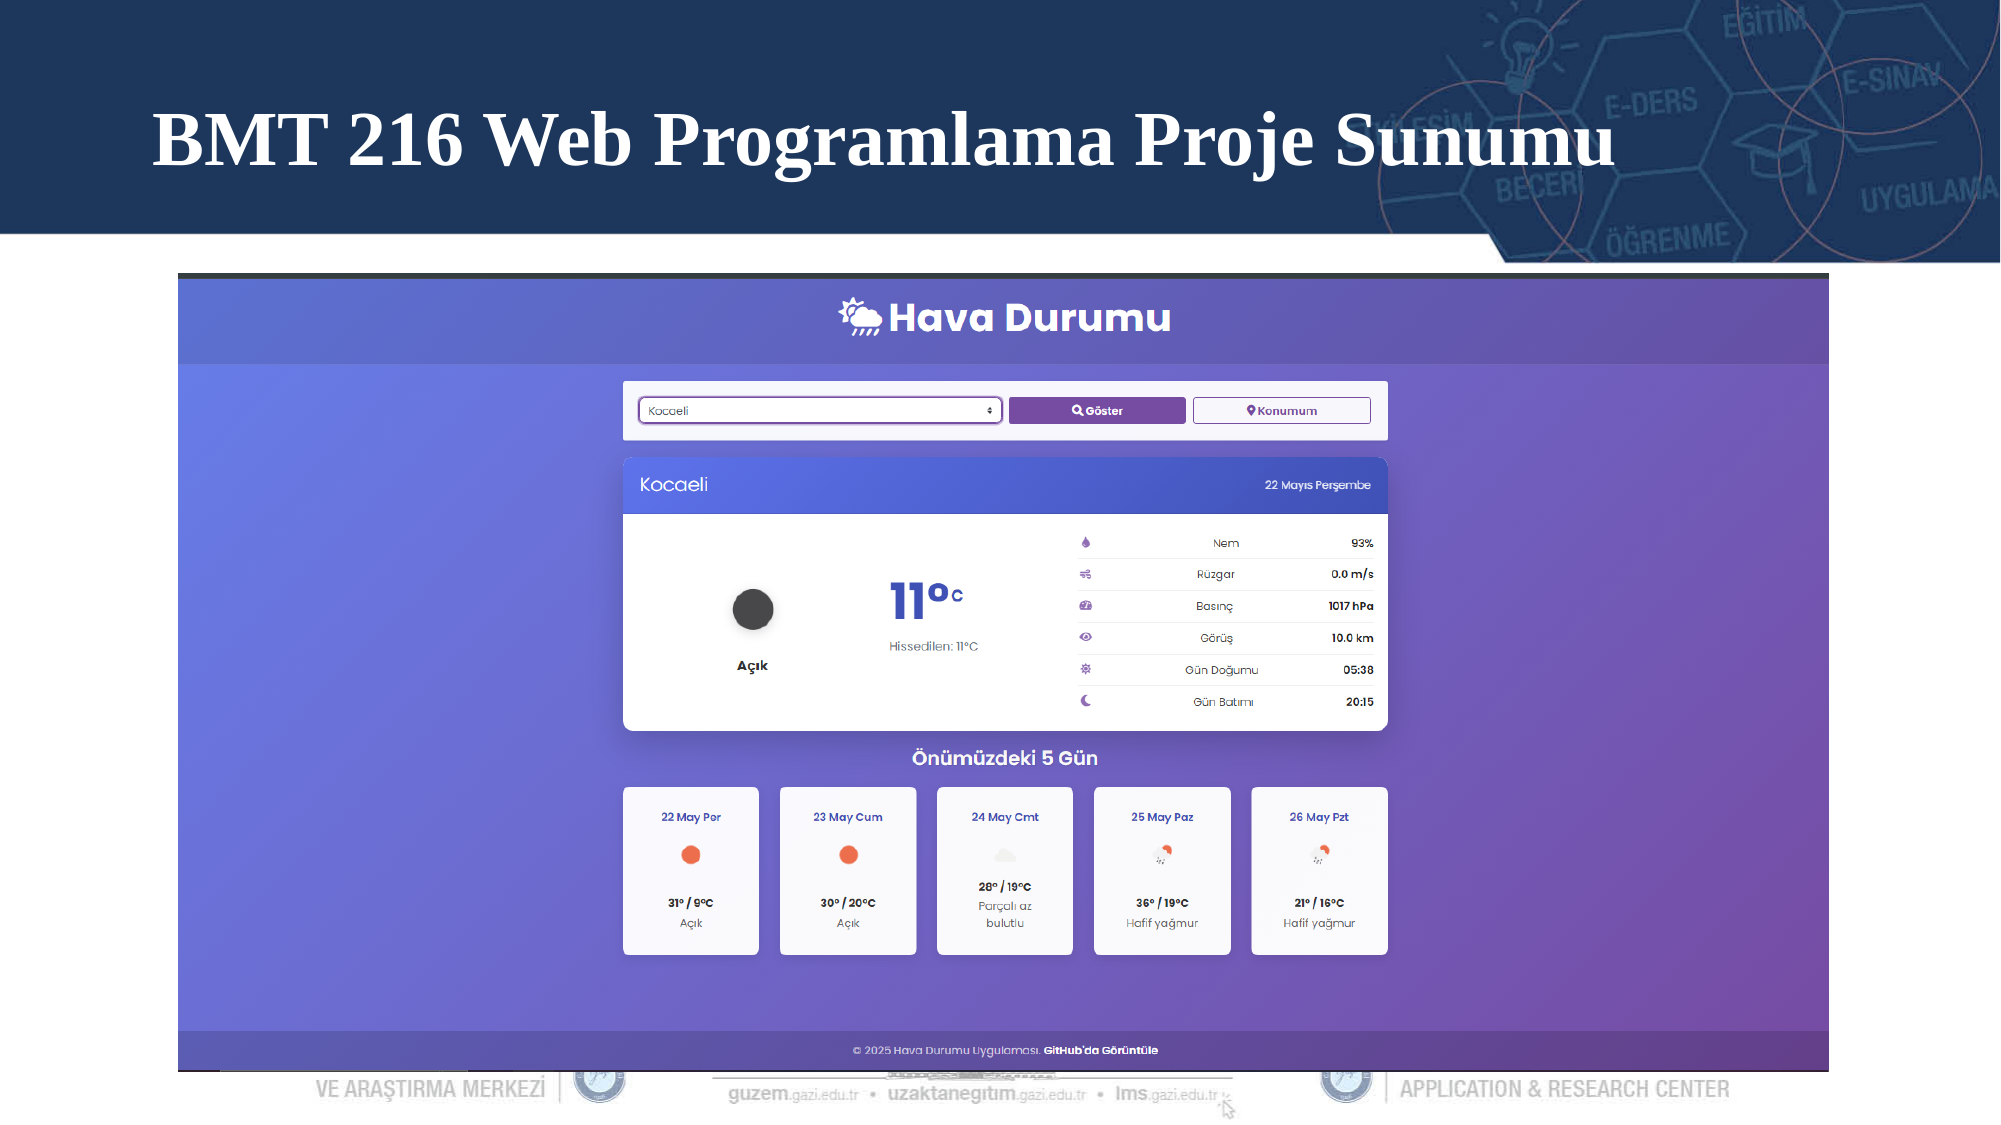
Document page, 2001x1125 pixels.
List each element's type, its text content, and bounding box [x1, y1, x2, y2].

title BMT 216 Web Programlama Proje Sunumu [137, 59, 1863, 221]
picture [0, 0, 2001, 1125]
